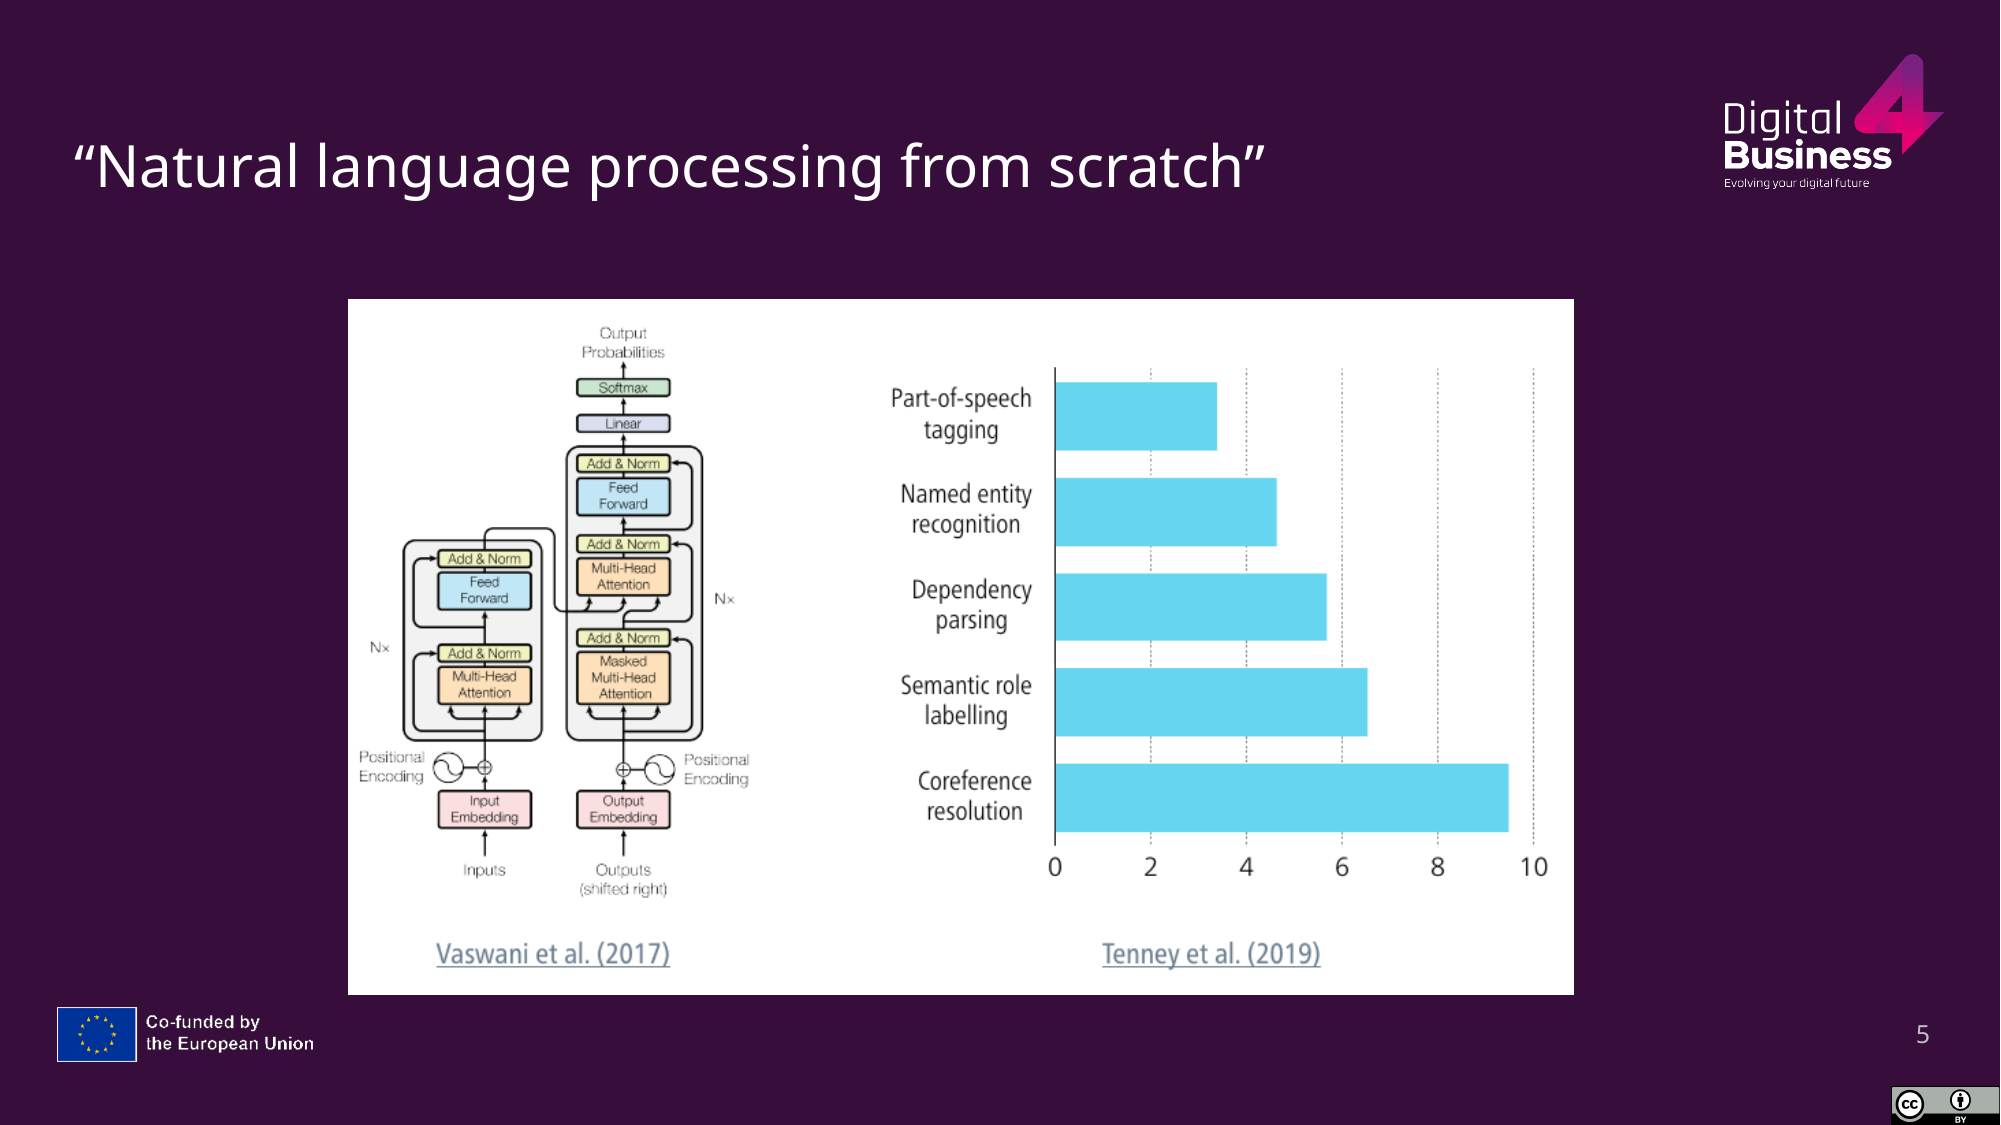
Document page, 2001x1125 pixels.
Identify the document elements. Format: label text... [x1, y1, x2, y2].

picture [54, 1004, 324, 1065]
picture [348, 299, 1574, 995]
slide_number 5 [1856, 1005, 1945, 1066]
title “Natural language processing from scratch” [59, 59, 1863, 278]
picture [1891, 1086, 2000, 1125]
picture [1725, 54, 1945, 189]
